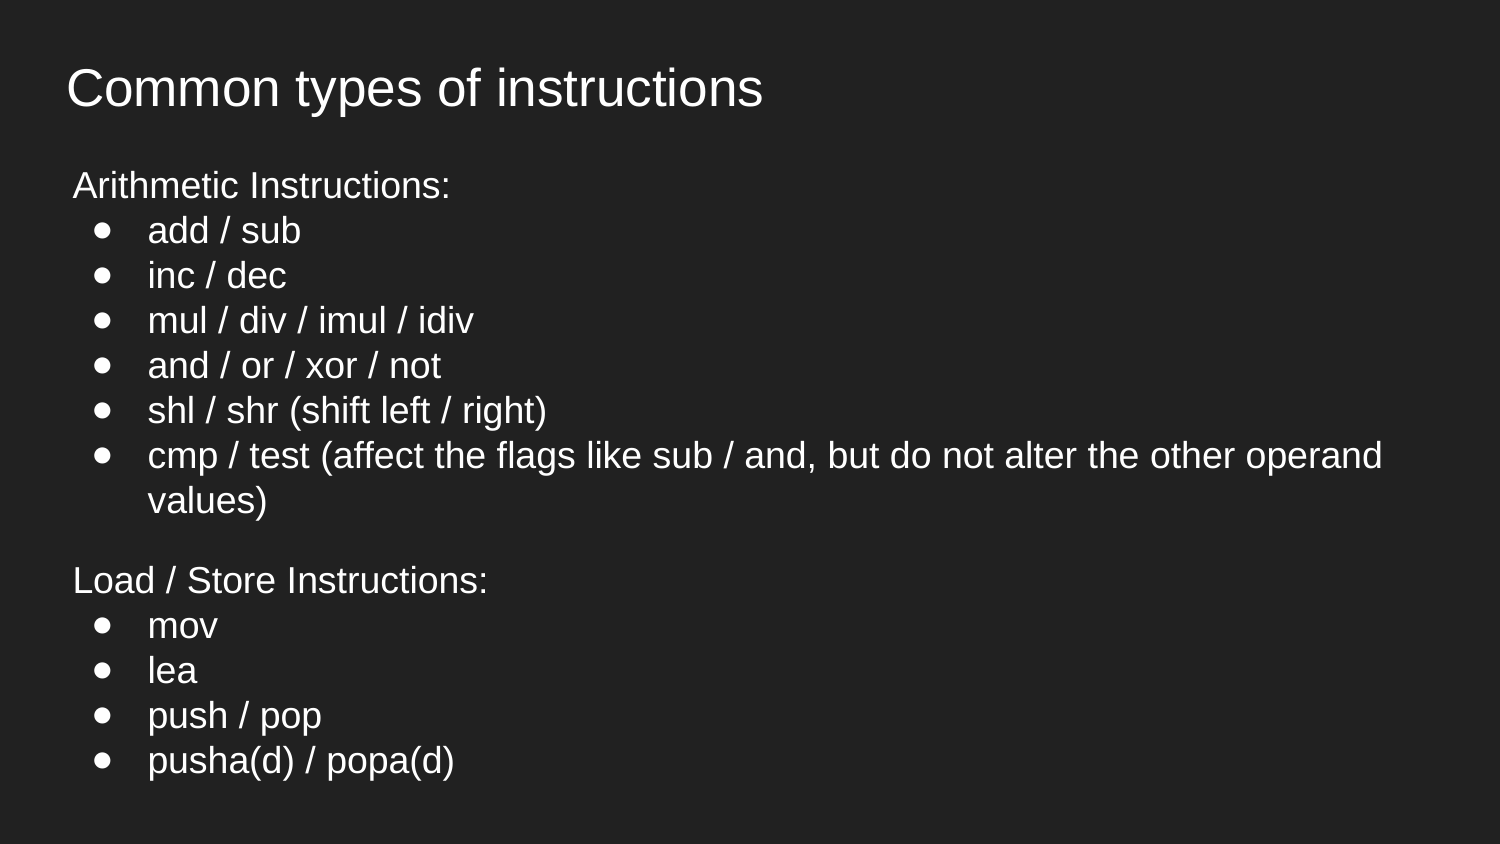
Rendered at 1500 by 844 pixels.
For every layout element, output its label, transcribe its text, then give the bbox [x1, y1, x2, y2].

text_box Load / Store Instructions: mov lea push / pop pusha(d) / popa(d) [57, 541, 1443, 796]
title Common types of instructions [51, 38, 1449, 133]
text_box Arithmetic Instructions: add / sub inc / dec mul / div / imul / idiv and / or / xor / not shl / shr (shift left / right) cmp / test (affect the flags like sub / and, but do not alter the other operand values) [57, 146, 1443, 541]
